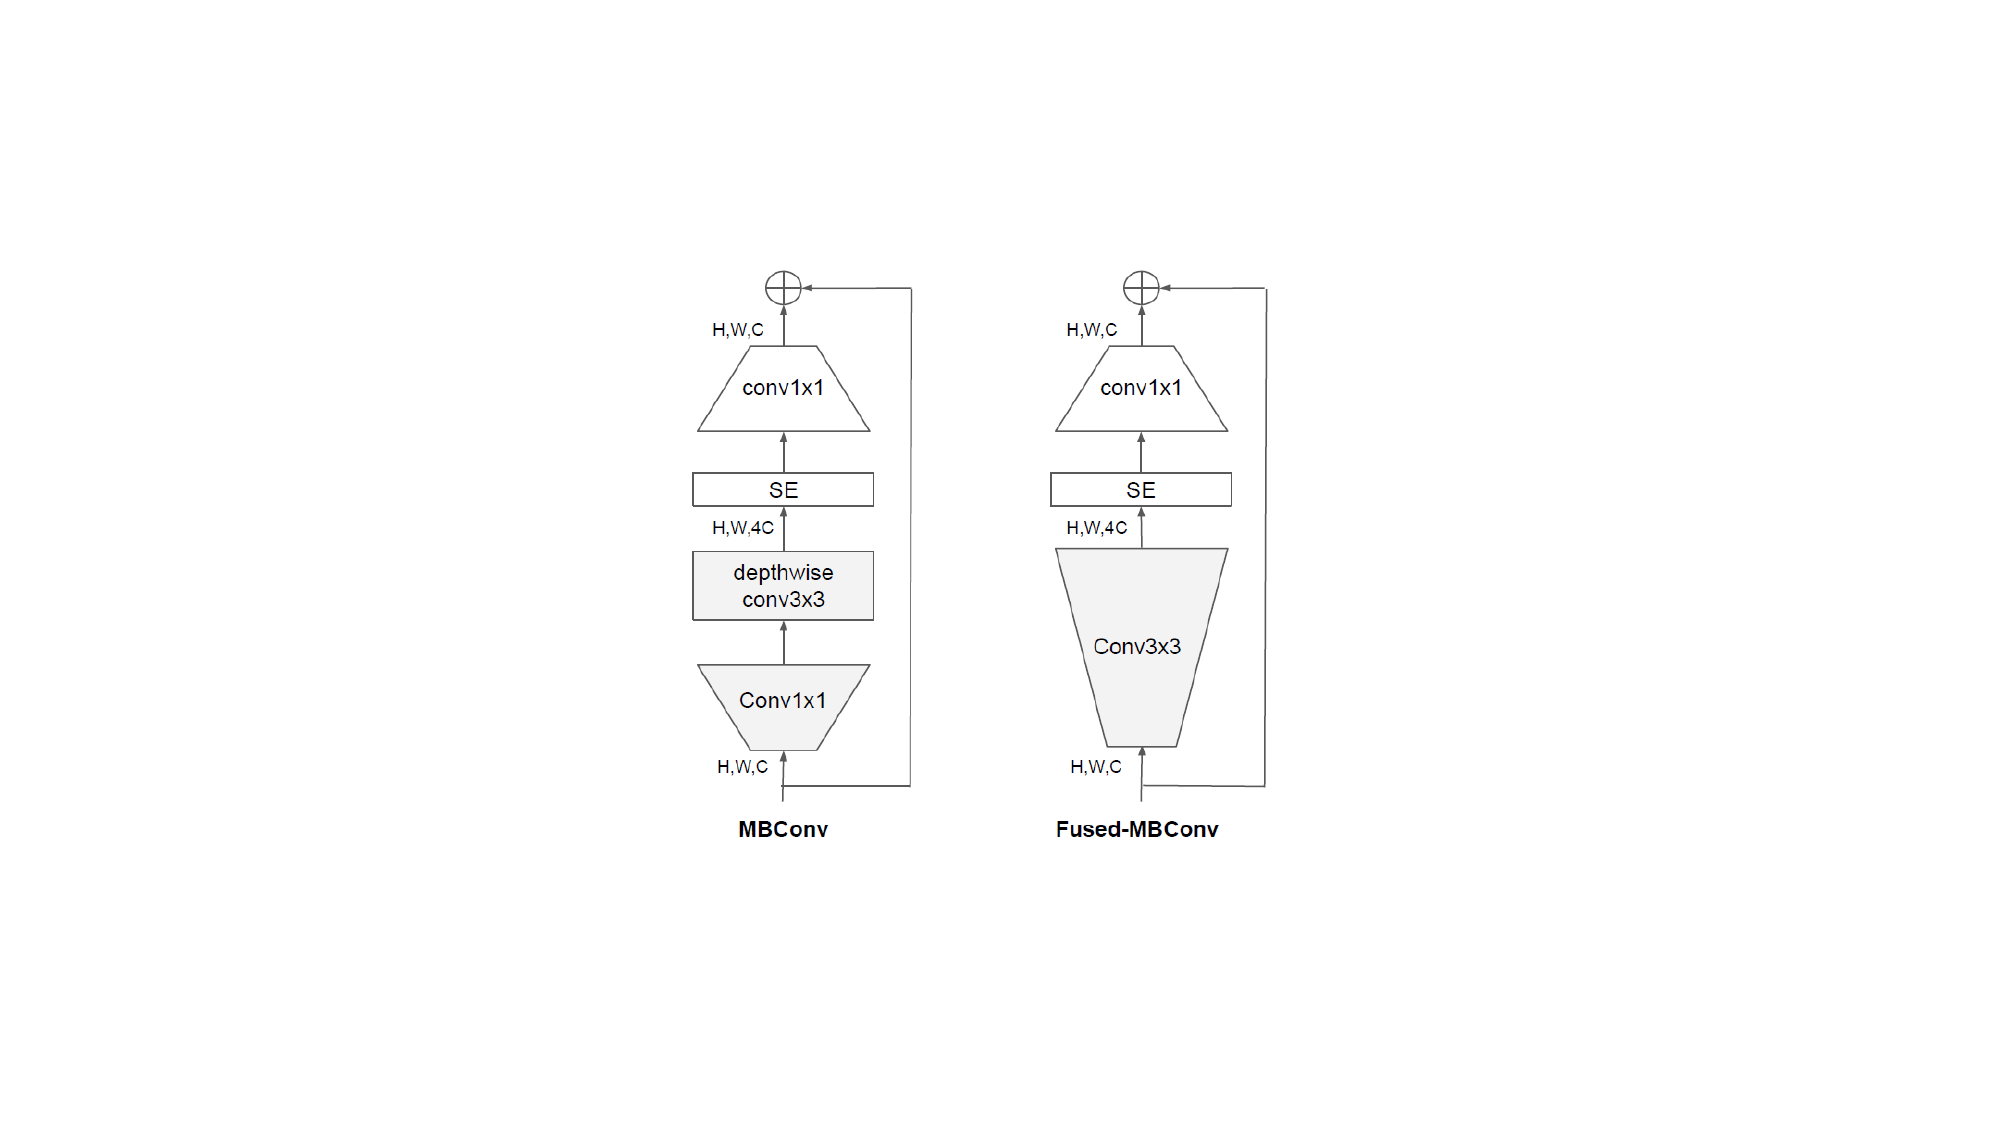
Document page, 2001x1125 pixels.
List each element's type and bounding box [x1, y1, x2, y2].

picture [651, 252, 1306, 863]
